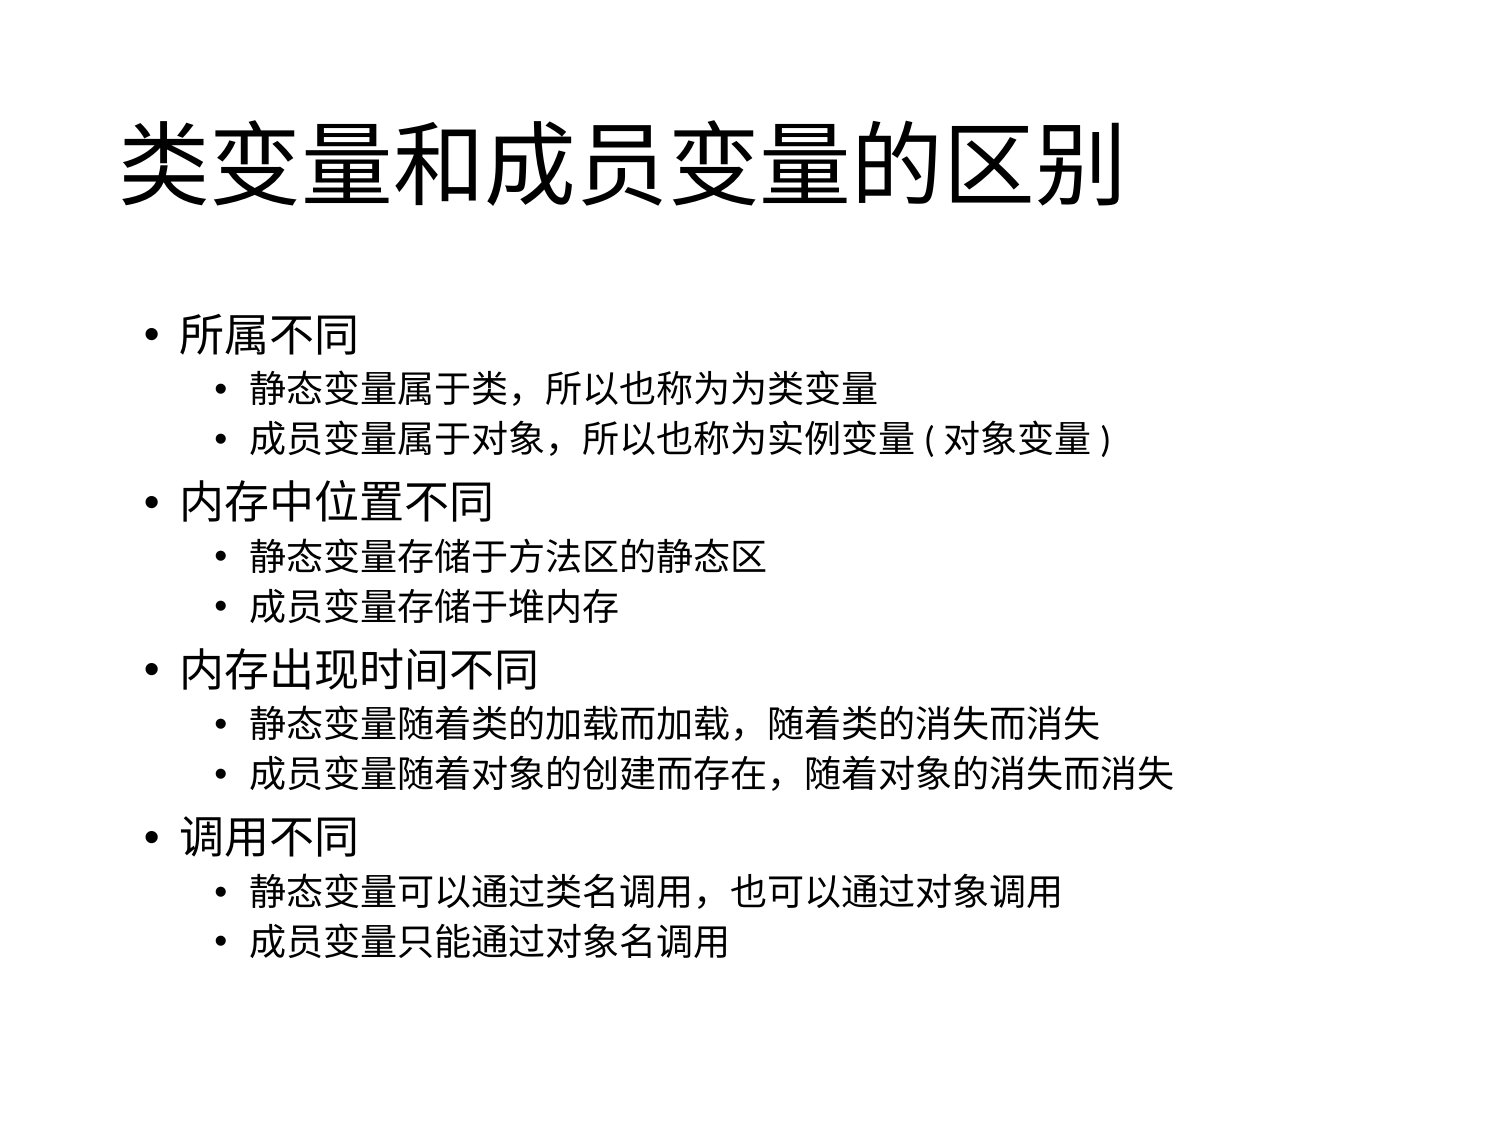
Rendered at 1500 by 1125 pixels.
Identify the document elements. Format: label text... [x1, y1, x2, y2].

title 类变量和成员变量的区别 [103, 59, 1397, 278]
list 所属不同 静态变量属于类，所以也称为为类变量 成员变量属于对象，所以也称为实例变量(对象变量) 内存中位置不同 静态变量存储于方法区的静态区 成员变量存储于堆内存 内存出现时间不同 静态变量随着类的加载而加载，随着类的消失而消失 成员变量随着对象的创建而存在，随着对象的消失而消失 调用不同 静态变量可以通过类名调用，也可以通过对象调用 成员变量只能通过对象名调用 [128, 304, 1392, 978]
